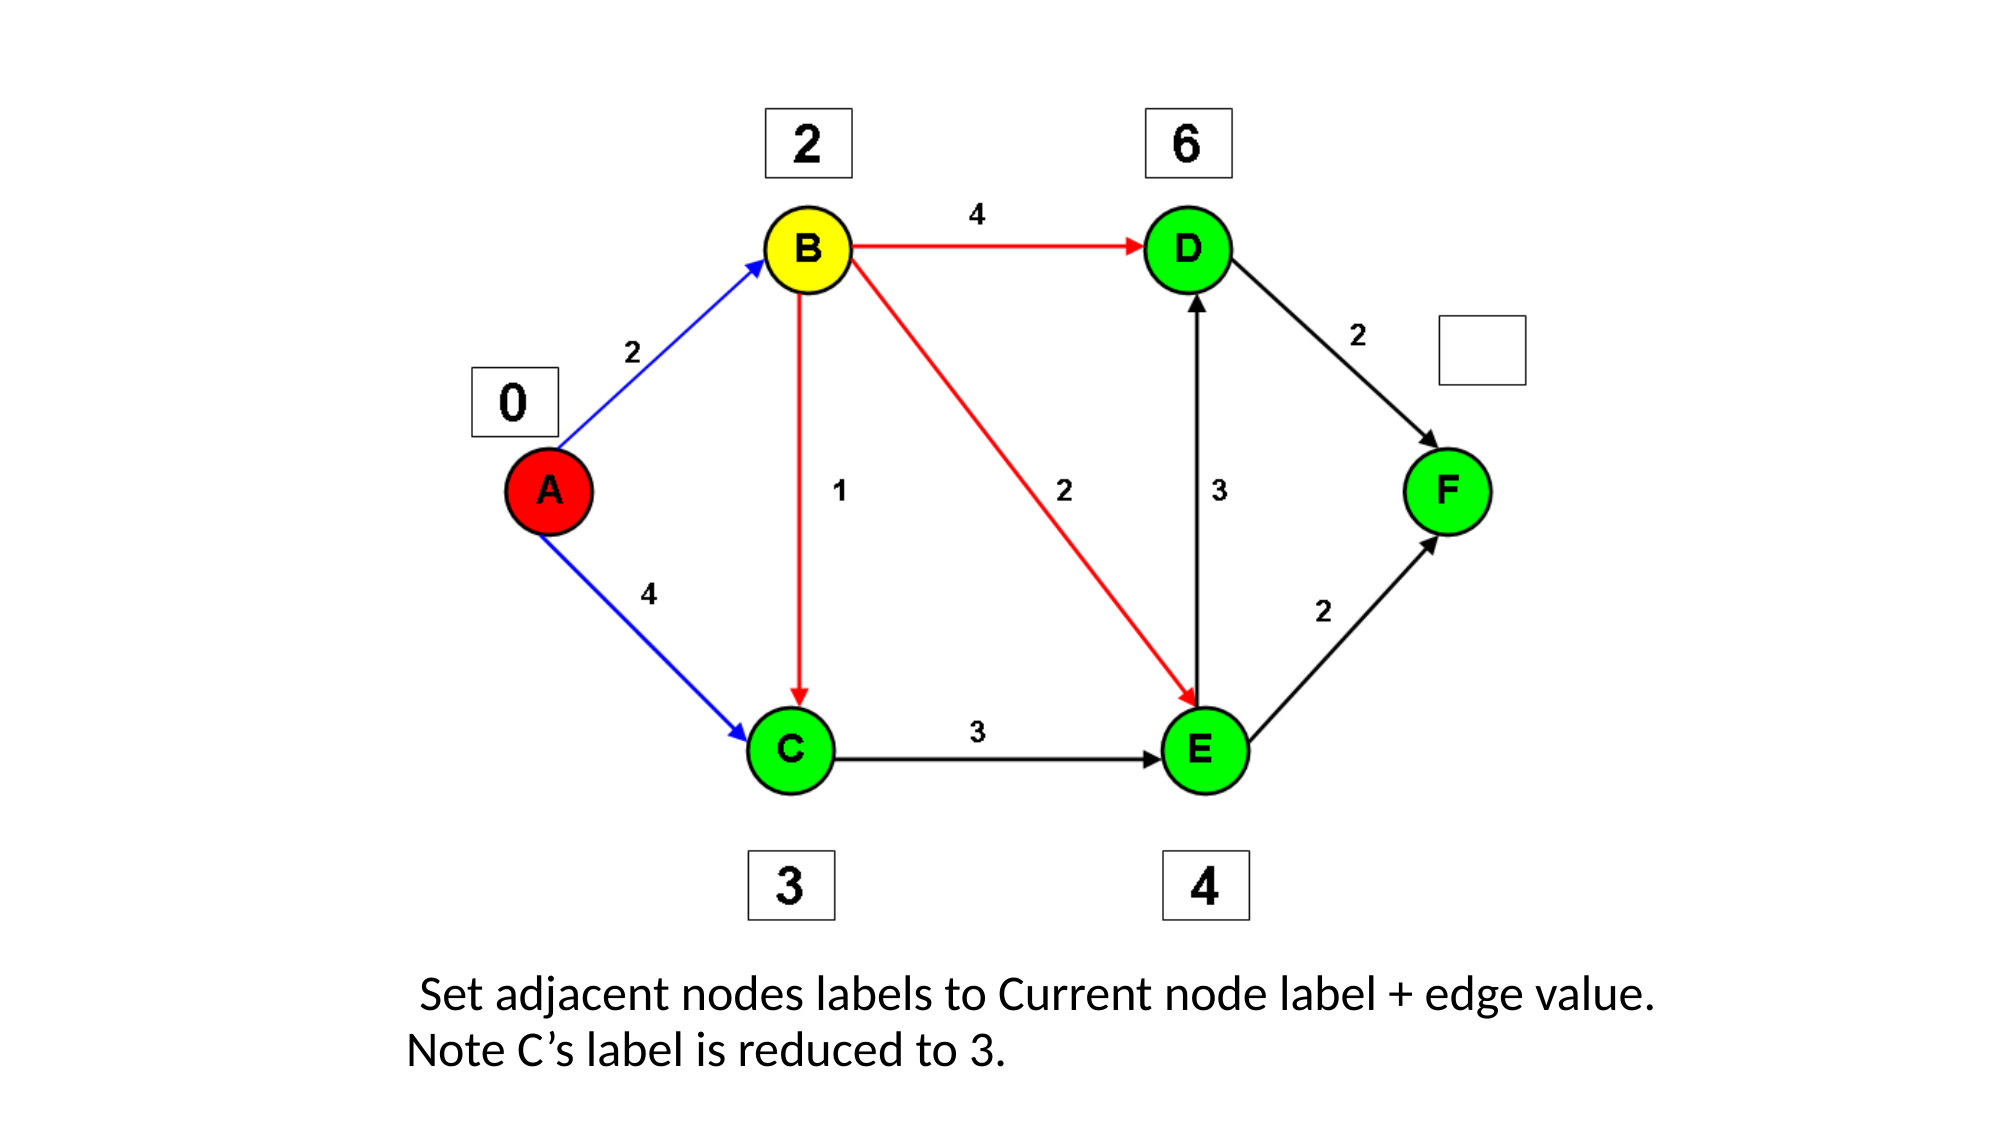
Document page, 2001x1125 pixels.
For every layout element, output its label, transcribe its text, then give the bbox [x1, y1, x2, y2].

title Step 4 [99, 45, 1900, 233]
picture [424, 77, 1544, 941]
list Set adjacent nodes labels to Current node label + edge value. Note C’s label is reduced to 3. [291, 952, 1674, 1094]
